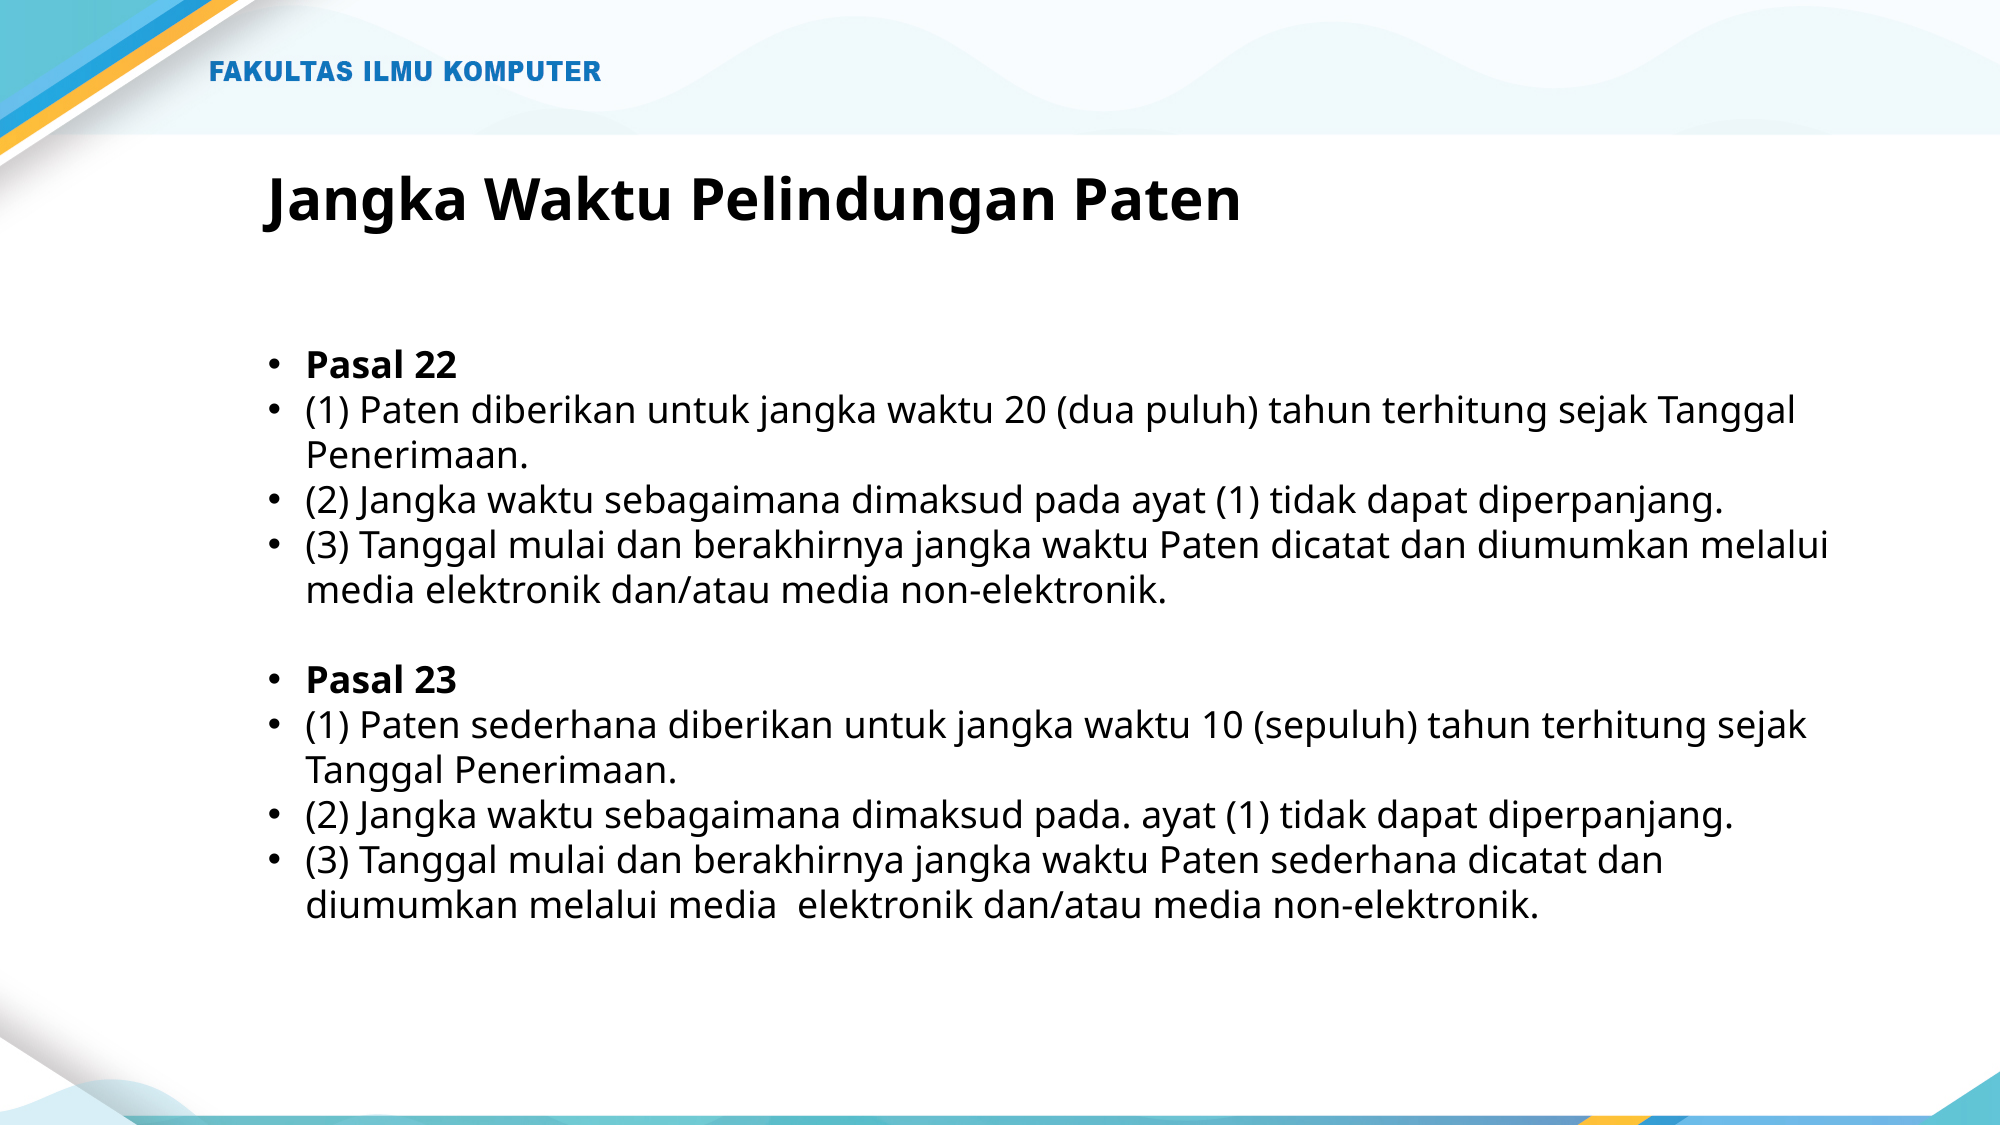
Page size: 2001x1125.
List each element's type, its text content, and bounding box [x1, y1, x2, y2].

title Jangka Waktu Pelindungan Paten [252, 170, 1852, 303]
picture [0, 0, 2000, 1125]
list Pasal 22 (1) Paten diberikan untuk jangka waktu 20 (dua puluh) tahun terhitung sejak Tanggal Penerimaan. (2) Jangka waktu sebagaimana dimaksud pada ayat (1) tidak dapat diperpanjang. (3) Tanggal mulai dan berakhirnya jangka waktu Paten dicatat dan diumumkan melalui media elektronik dan/atau media non-elektronik. Pasal 23 (1) Paten sederhana diberikan untuk jangka waktu 10 (sepuluh) tahun terhitung sejak Tanggal Penerimaan. (2) Jangka waktu sebagaimana dimaksud pada. ayat (1) tidak dapat diperpanjang. (3) Tanggal mulai dan berakhirnya jangka waktu Paten sederhana dicatat dan diumumkan melalui media elektronik dan/atau media non-elektronik. [252, 333, 1852, 822]
